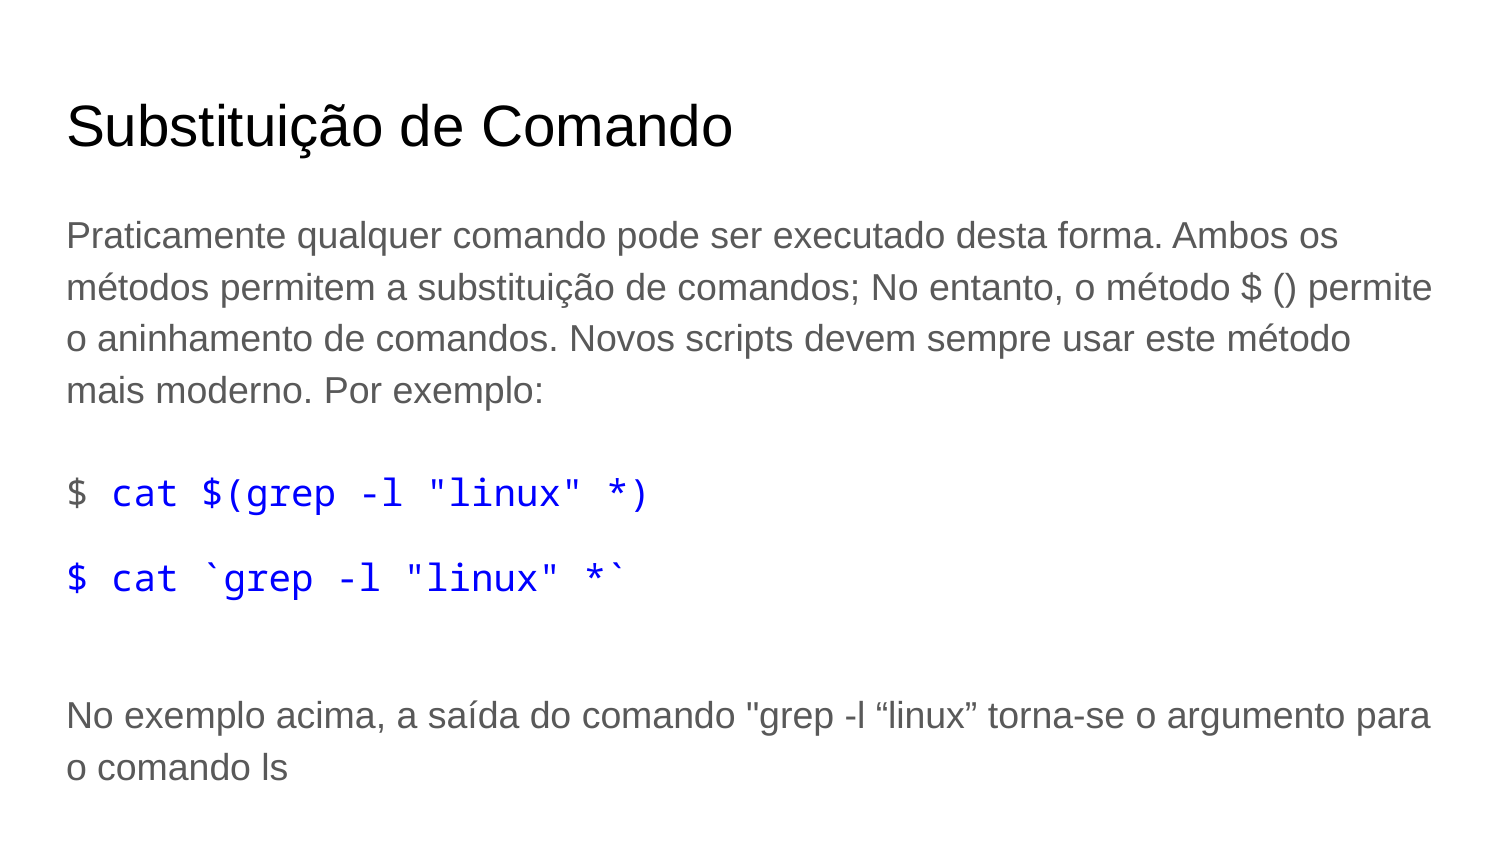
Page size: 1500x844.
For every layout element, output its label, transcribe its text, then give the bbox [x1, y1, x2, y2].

title Substituição de Comando [51, 72, 1449, 167]
list Praticamente qualquer comando pode ser executado desta forma. Ambos os métodos permitem a substituição de comandos; No entanto, o método $ () permite o aninhamento de comandos. Novos scripts devem sempre usar este método mais moderno. Por exemplo: $ cat $(grep -l "linux" *) $ cat `grep -l "linux" *` No exemplo acima, a saída do comando "grep -l “linux” torna-se o argumento para o comando ls [51, 189, 1449, 750]
